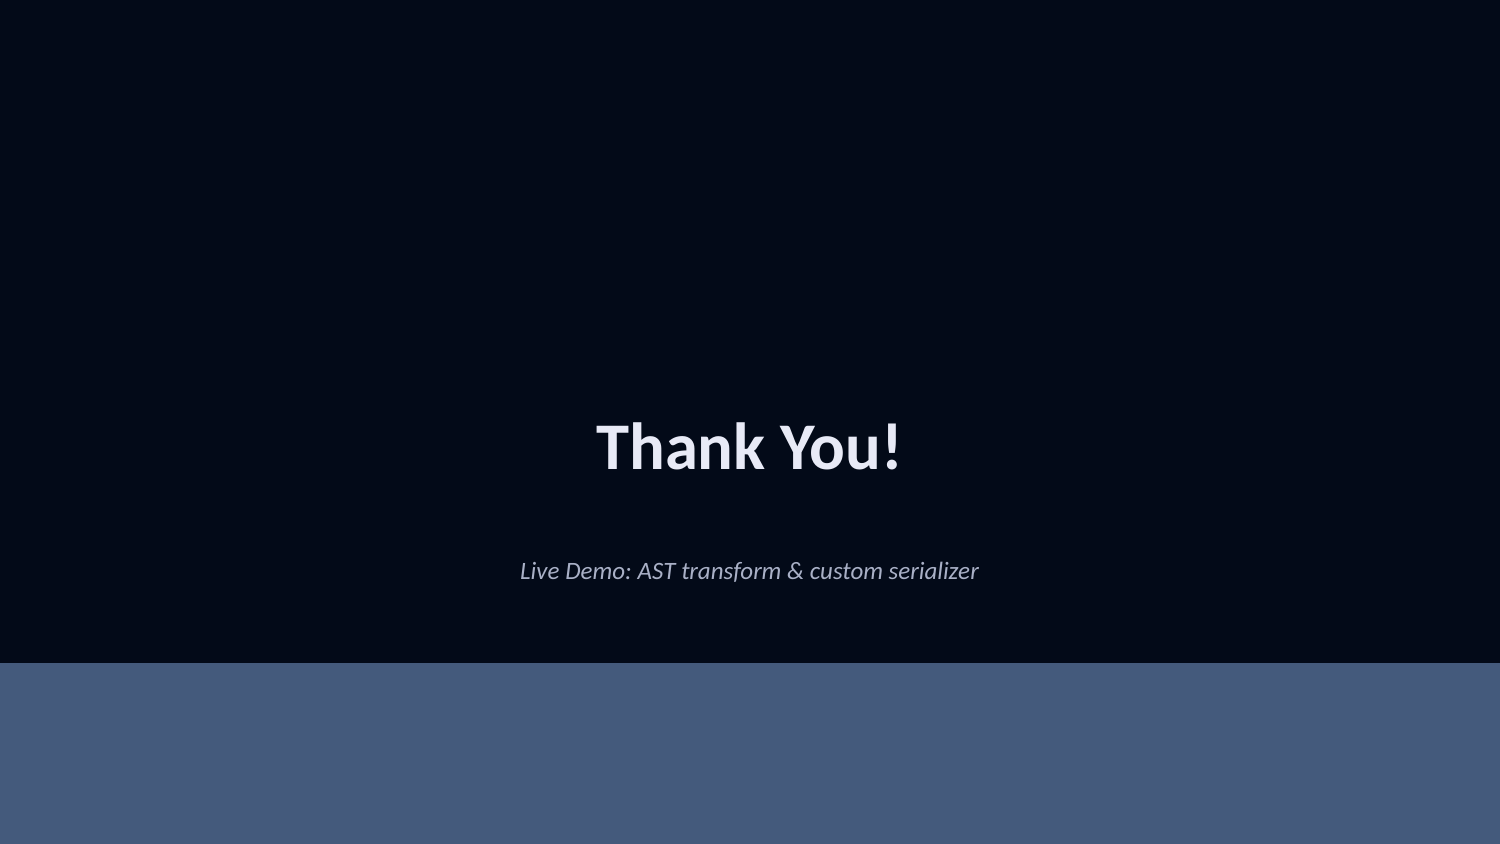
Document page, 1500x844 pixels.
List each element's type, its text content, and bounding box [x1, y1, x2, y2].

text_box Live Demo: AST transform & custom serializer [74, 524, 1425, 615]
text_box [0, 663, 1500, 844]
text_box Thank You! [74, 329, 1425, 524]
